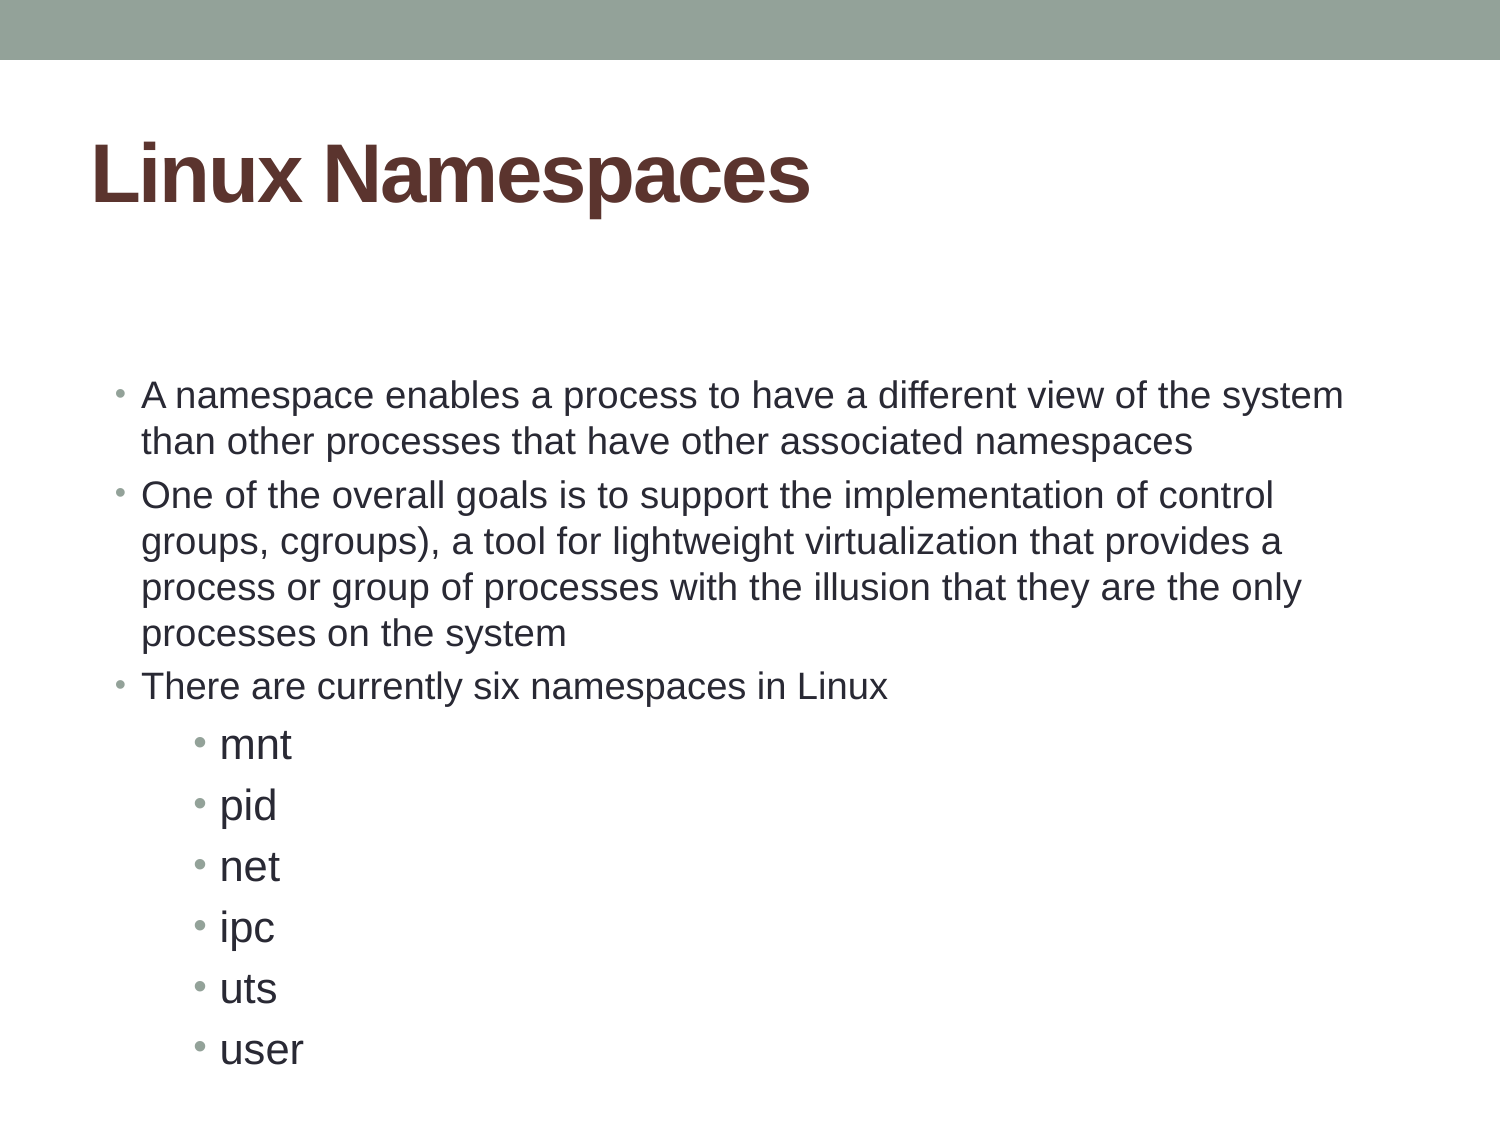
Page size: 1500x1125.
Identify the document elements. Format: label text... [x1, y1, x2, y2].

title Linux Namespaces [75, 87, 1425, 250]
list A namespace enables a process to have a different view of the system than other processes that have other associated namespaces One of the overall goals is to support the implementation of control groups, cgroups), a tool for lightweight virtualization that provides a process or group of processes with the illusion that they are the only processes on the system There are currently six namespaces in Linux mnt pid net ipc uts user [99, 362, 1400, 1100]
